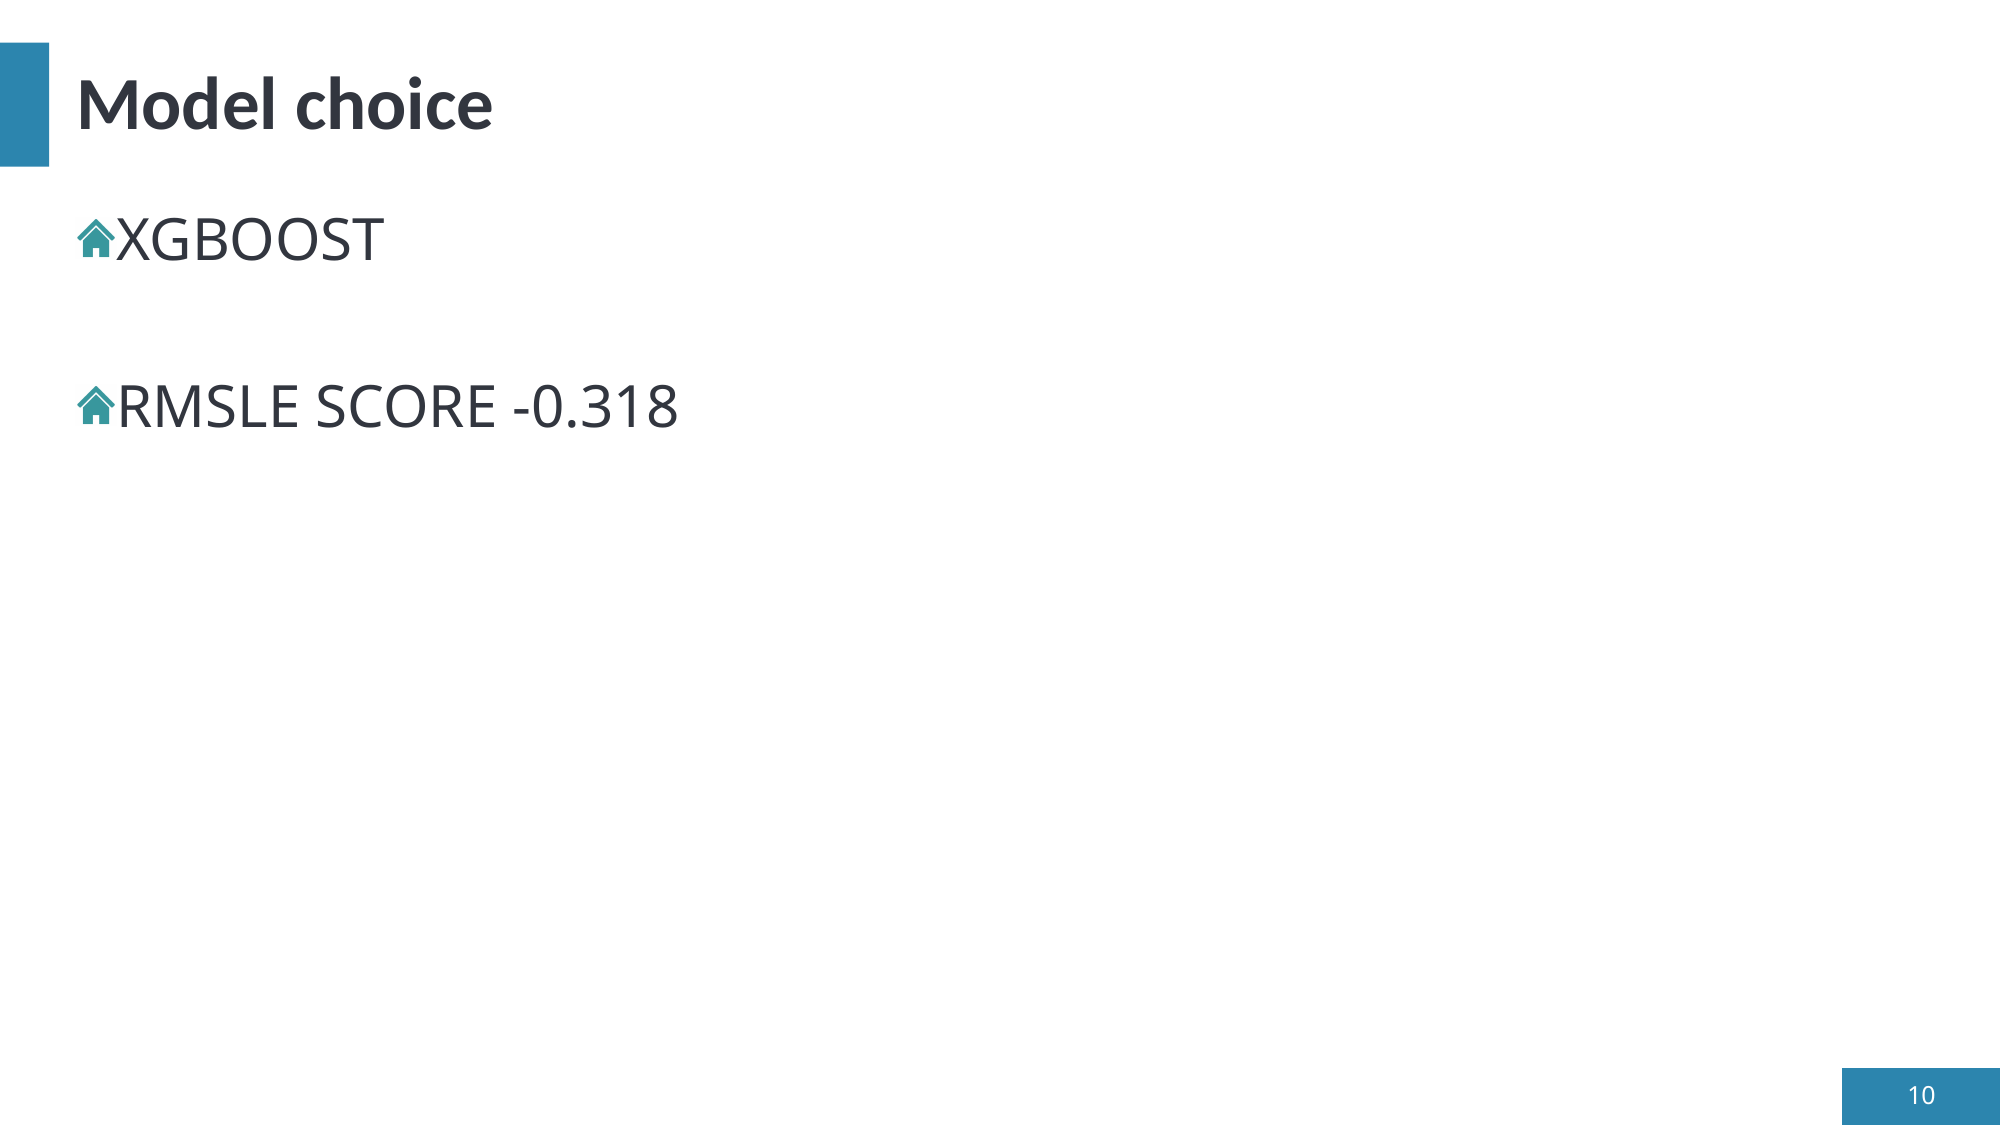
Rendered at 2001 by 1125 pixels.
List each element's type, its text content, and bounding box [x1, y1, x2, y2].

title Model choice [60, 42, 1951, 168]
slide_number 10 [1889, 1079, 1951, 1114]
list XGBOOST RMSLE SCORE -0.318 [60, 202, 1951, 1014]
picture [75, 384, 117, 426]
picture [75, 217, 117, 259]
